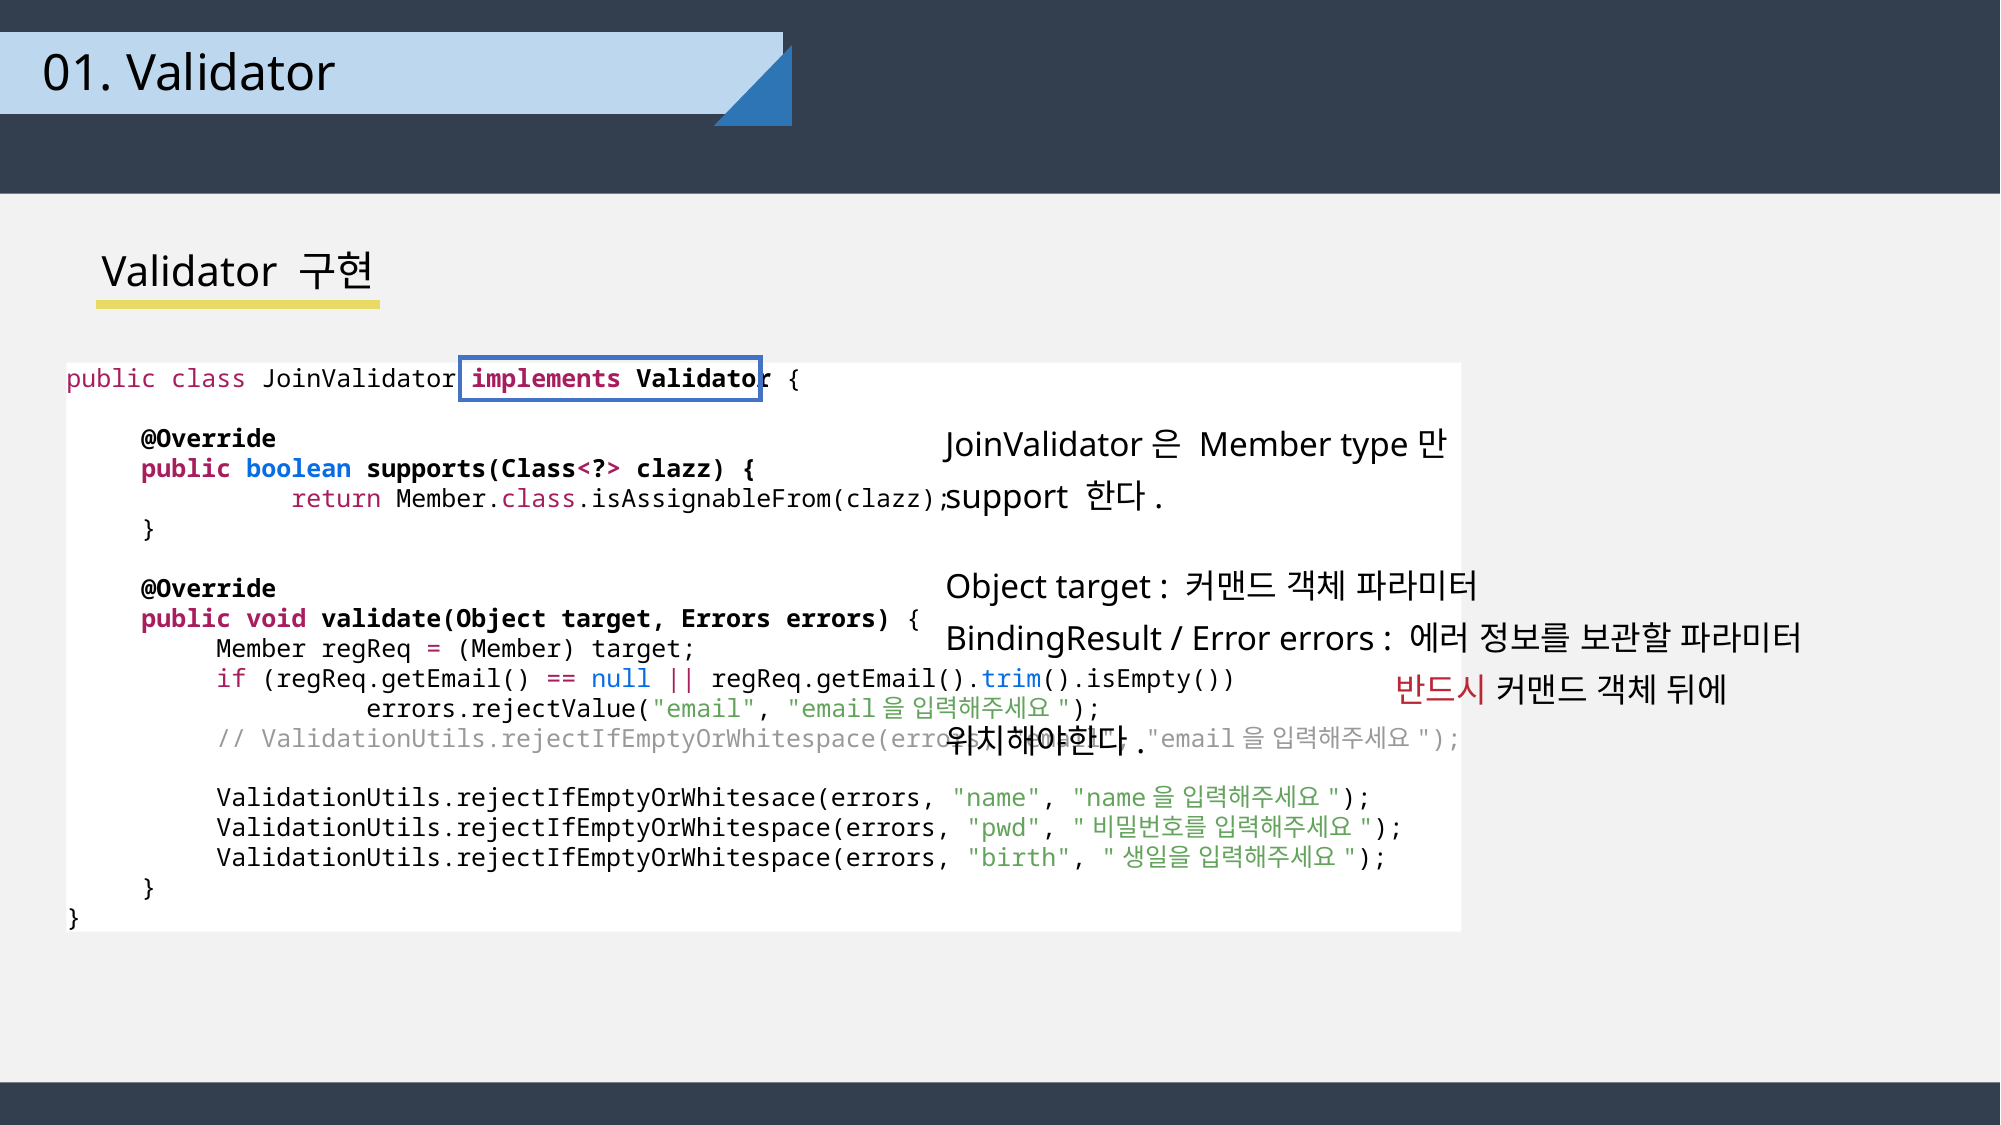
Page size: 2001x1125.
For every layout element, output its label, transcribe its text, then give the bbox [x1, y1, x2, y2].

text_box public class JoinValidator implements Validator { @Override public boolean supports(Class<?> clazz) { return Member.class.isAssignableFrom(clazz); } @Override public void validate(Object target, Errors errors) { Member regReq = (Member) target; if (regReq.getEmail() == null || regReq.getEmail().trim().isEmpty()) errors.rejectValue("email", "email을 입력해주세요"); // ValidationUtils.rejectIfEmptyOrWhitespace(errors, "email", "email을 입력해주세요"); ValidationUtils.rejectIfEmptyOrWhitesace(errors, "name", "name을 입력해주세요"); ValidationUtils.rejectIfEmptyOrWhitespace(errors, "pwd", "비밀번호를 입력해주세요"); ValidationUtils.rejectIfEmptyOrWhitespace(errors, "birth", "생일을 입력해주세요"); } } [66, 362, 1462, 932]
text_box JoinValidator은 Member type만 support 한다. [930, 404, 1597, 523]
text_box [459, 356, 761, 401]
text_box Object target : 커맨드 객체 파라미터 BindingResult / Error errors : 에러 정보를 보관할 파라미터 반드시 커맨드 객체 뒤에 위치해야한다. [930, 545, 1901, 768]
text_box 01. Validator [27, 32, 352, 108]
text_box [711, 42, 793, 127]
text_box [0, 192, 2000, 1084]
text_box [75, 237, 401, 309]
text_box [0, 32, 783, 114]
